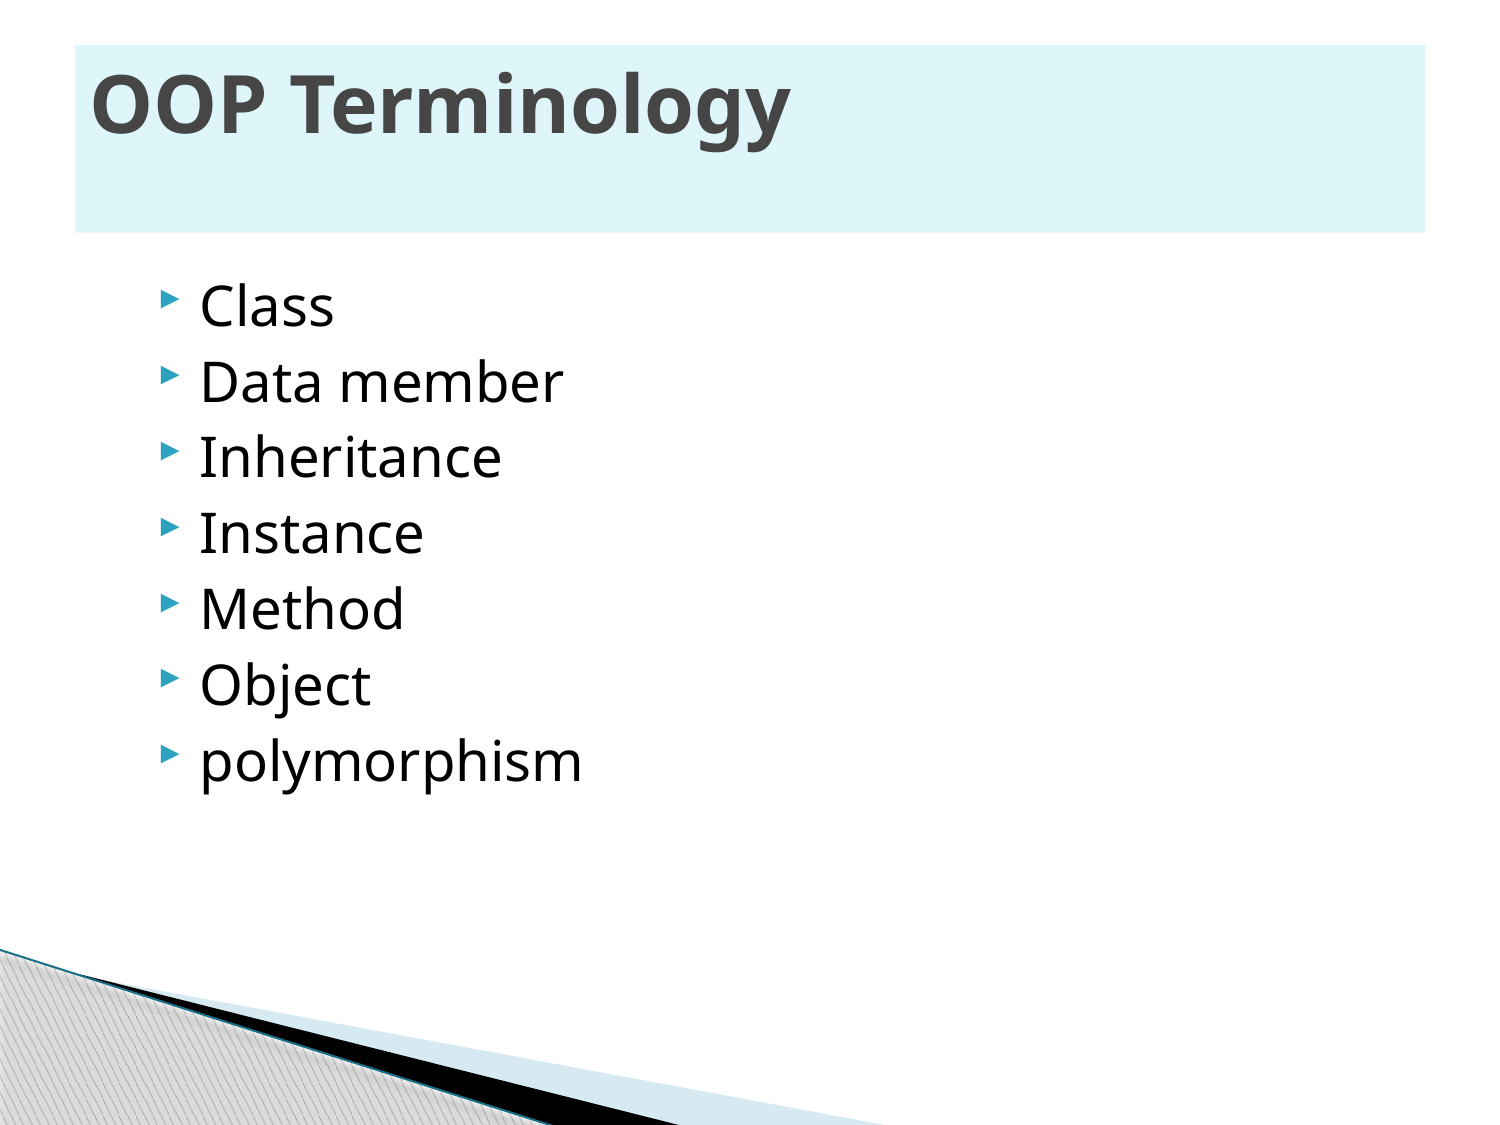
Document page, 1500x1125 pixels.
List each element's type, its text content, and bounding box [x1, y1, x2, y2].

list Class Data member Inheritance Instance Method Object polymorphism [125, 262, 1475, 1075]
title OOP Terminology [75, 45, 1425, 233]
